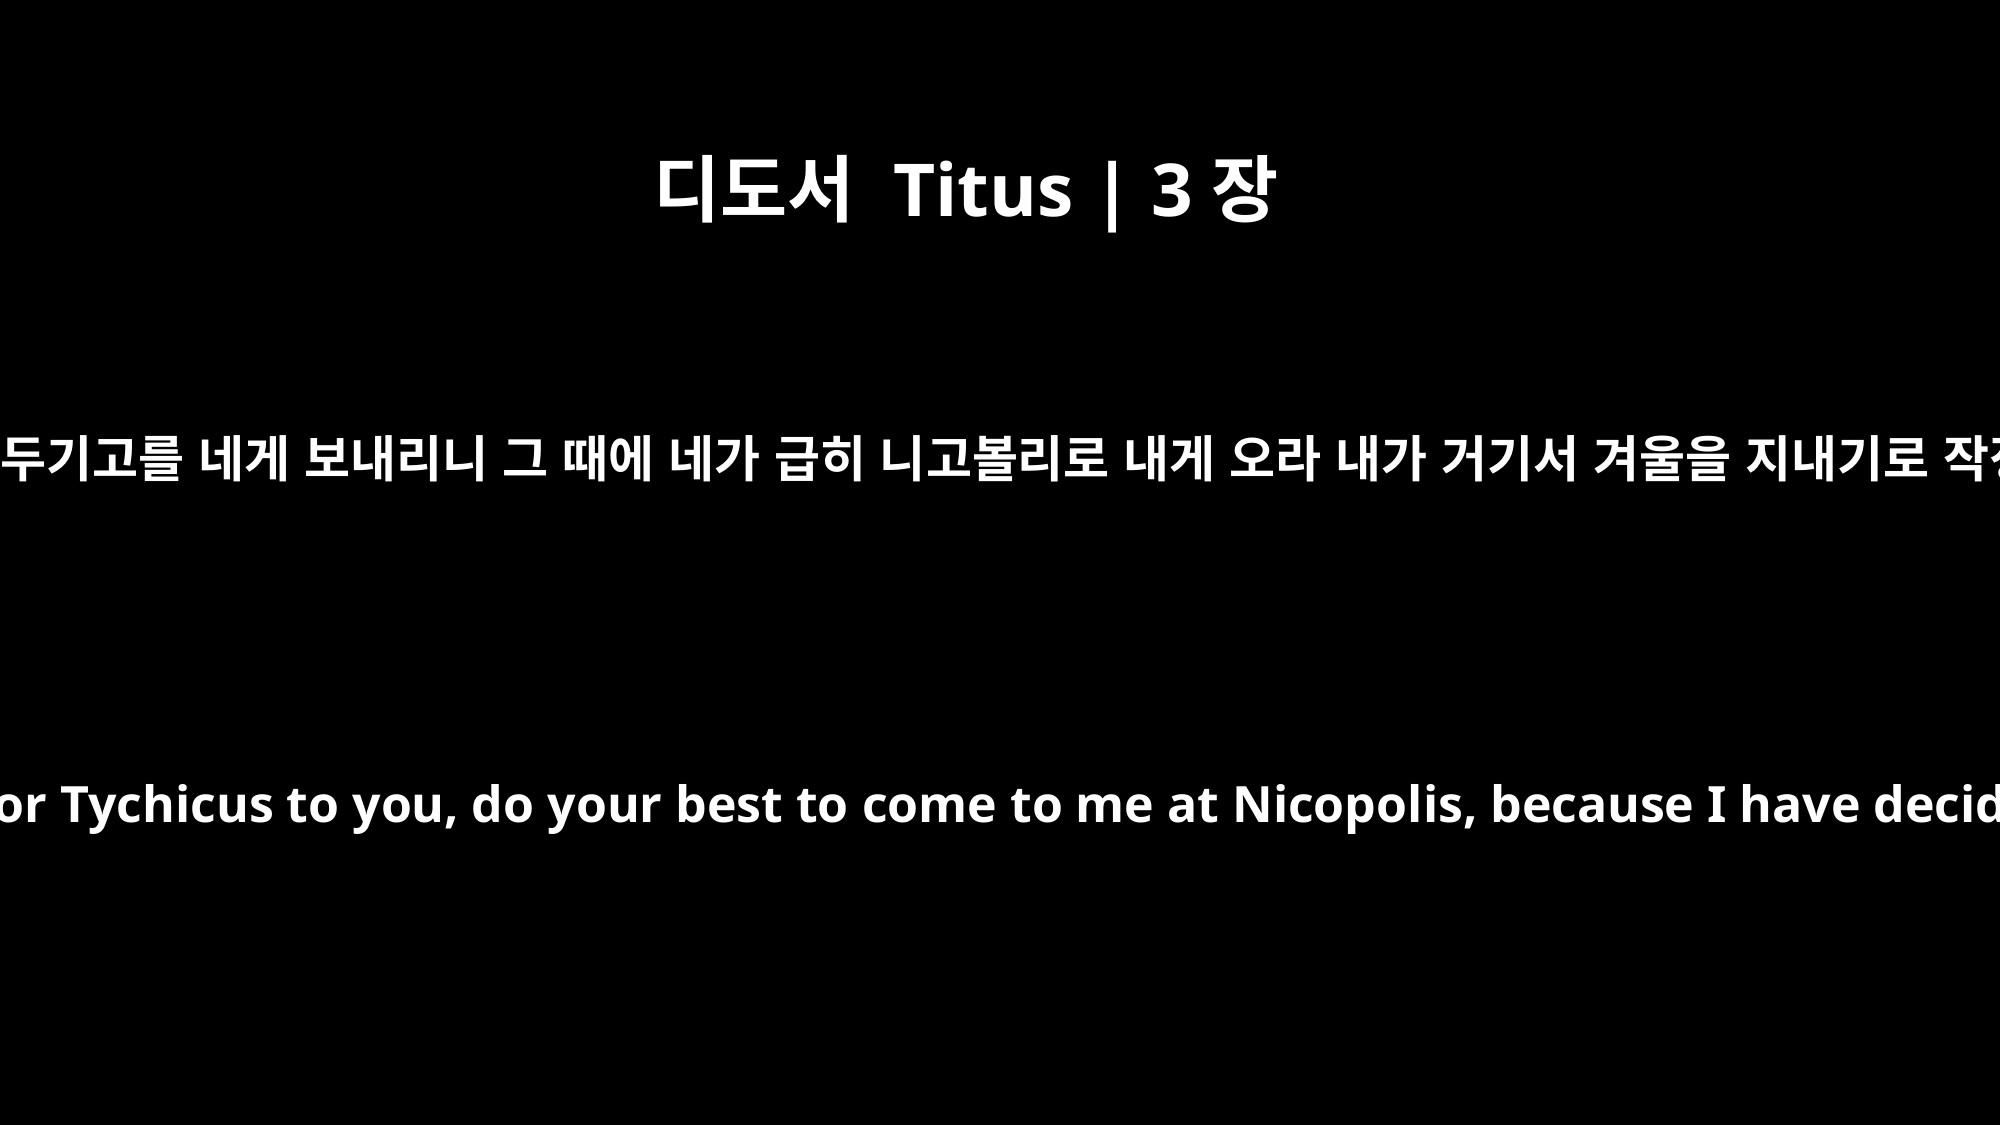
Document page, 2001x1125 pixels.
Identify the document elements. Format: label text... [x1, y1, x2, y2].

text_box 디도서 Titus | 3장 [638, 136, 1294, 239]
text_box 12 내가 아데마나 두기고를 네게 보내리니 그 때에 네가 급히 니고볼리로 내게 오라 내가 거기서 겨울을 지내기로 작정하였노라 [0, 359, 2000, 495]
text_box As soon as I send Artemas or Tychicus to you, do your best to come to me at Nicopolis, because I have decided to winter there. [0, 764, 2000, 840]
